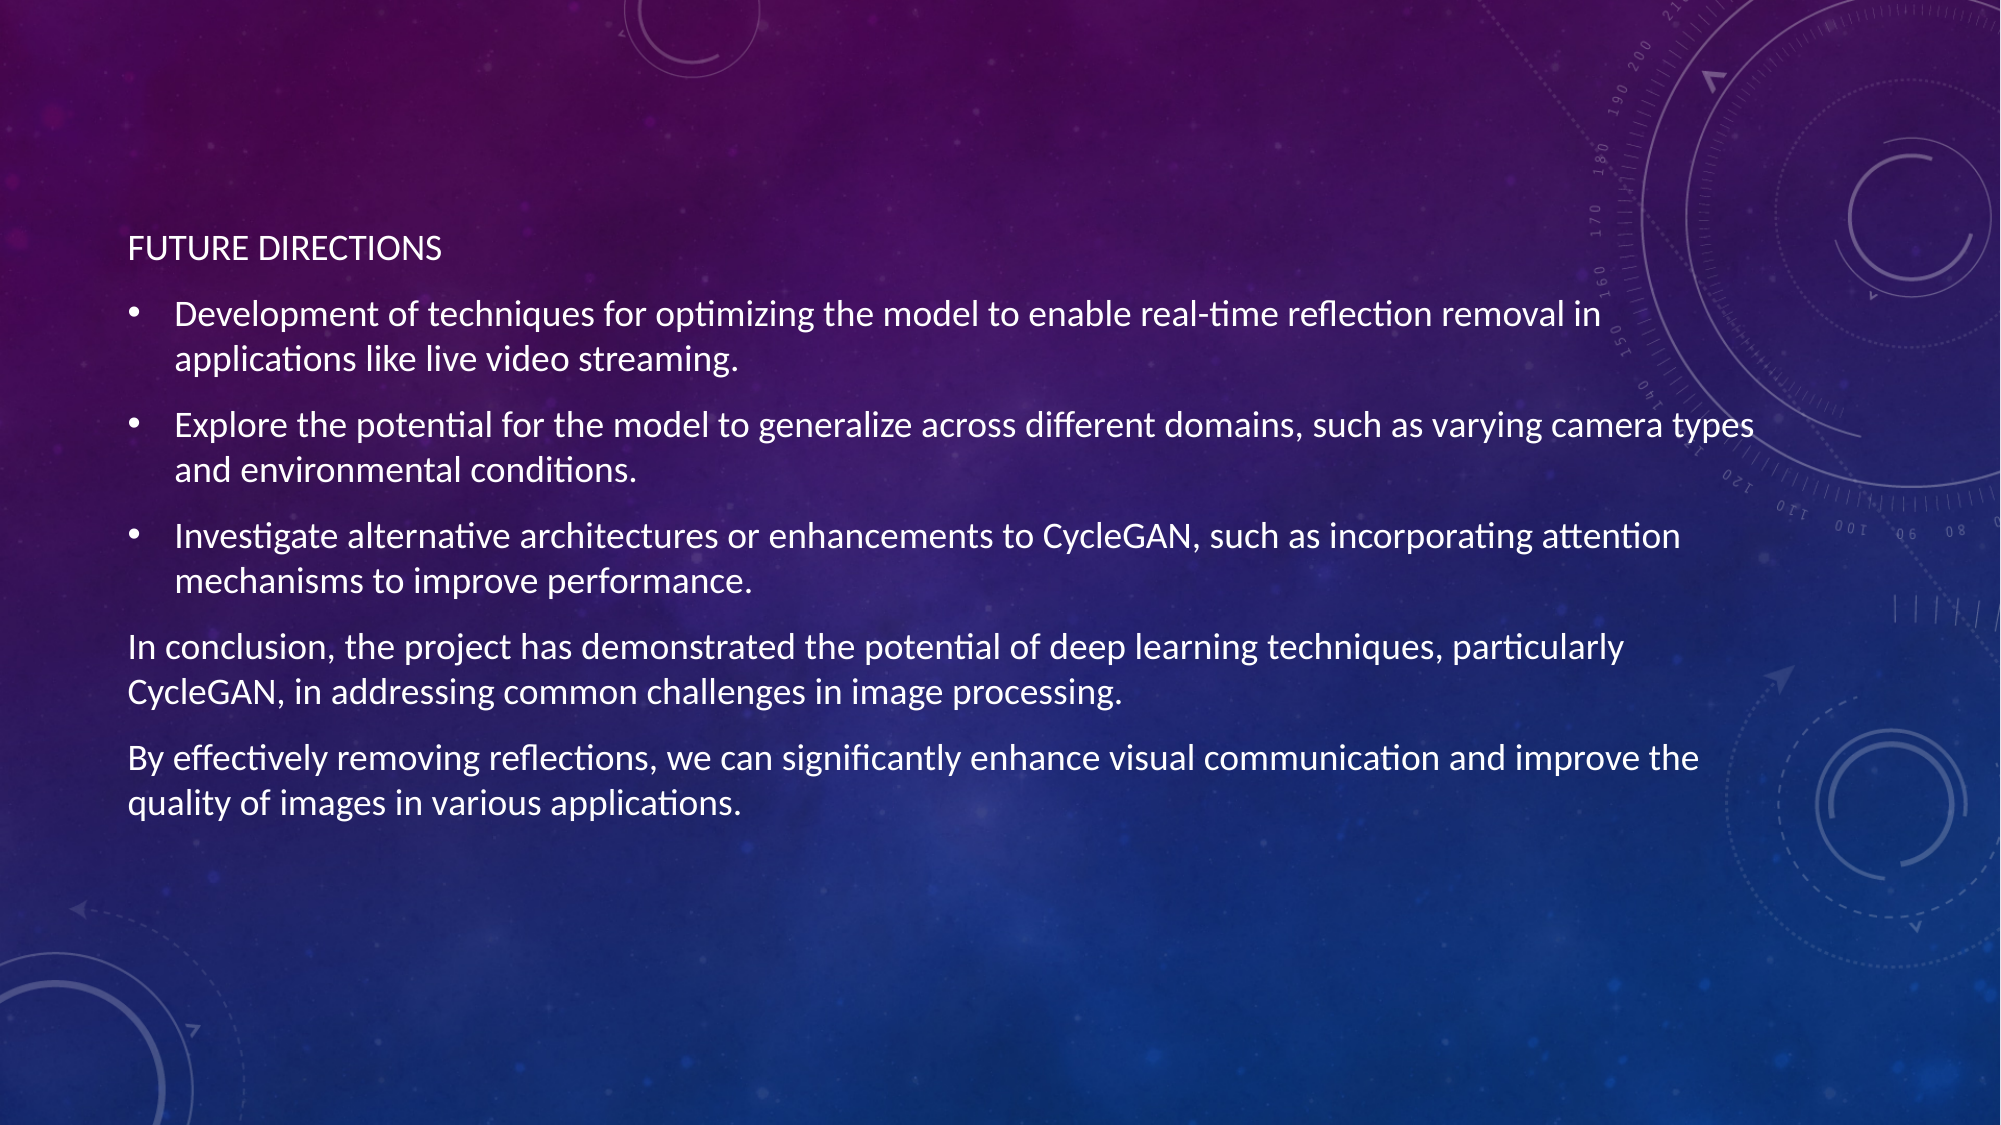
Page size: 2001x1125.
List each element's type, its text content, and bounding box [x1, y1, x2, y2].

list FUTURE DIRECTIONS Development of techniques for optimizing the model to enable real-time reflection removal in applications like live video streaming. Explore the potential for the model to generalize across different domains, such as varying camera types and environmental conditions. Investigate alternative architectures or enhancements to CycleGAN, such as incorporating attention mechanisms to improve performance. In conclusion, the project has demonstrated the potential of deep learning techniques, particularly CycleGAN, in addressing common challenges in image processing. By effectively removing reflections, we can significantly enhance visual communication and improve the quality of images in various applications. [112, 0, 1775, 1070]
picture [0, 0, 2001, 1125]
